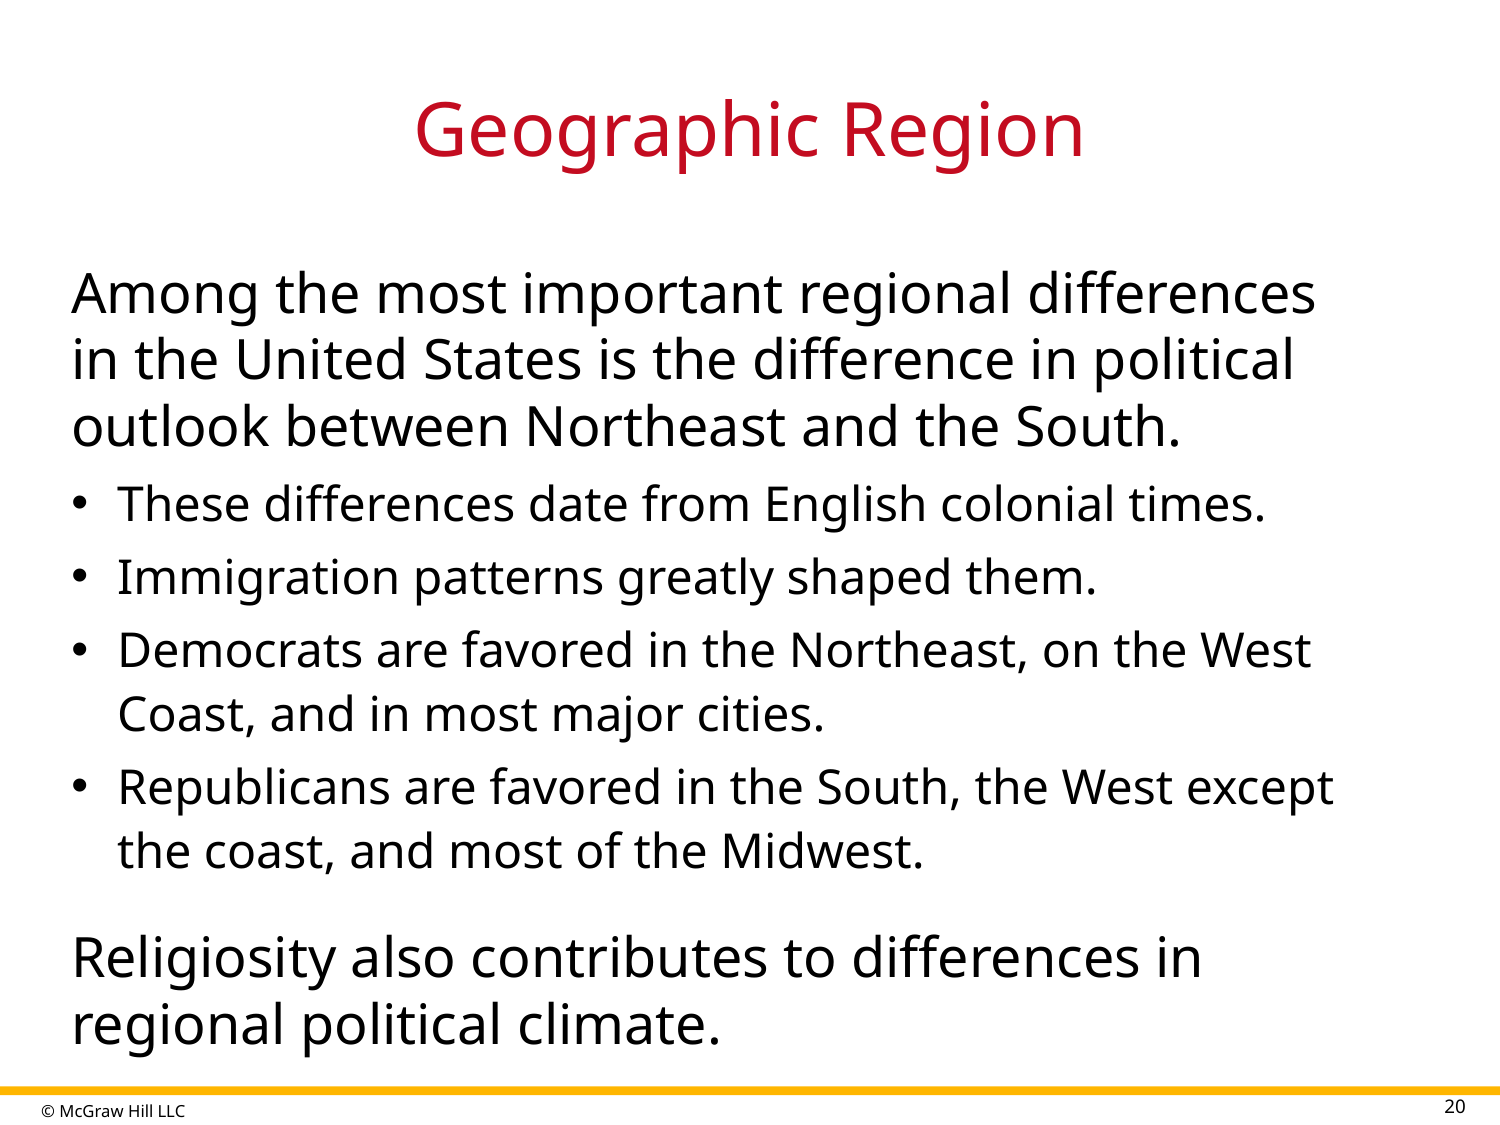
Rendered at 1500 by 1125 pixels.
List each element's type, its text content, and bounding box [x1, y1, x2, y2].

slide_number 20 [1415, 1094, 1474, 1122]
title Geographic Region [54, 30, 1446, 222]
list Among the most important regional differences in the United States is the difference in political outlook between Northeast and the South. These differences date from English colonial times. Immigration patterns greatly shaped them. Democrats are favored in the Northeast, on the West Coast, and in most major cities. Republicans are favored in the South, the West except the coast, and most of the Midwest. Religiosity also contributes to differences in regional political climate. [56, 249, 1363, 1075]
